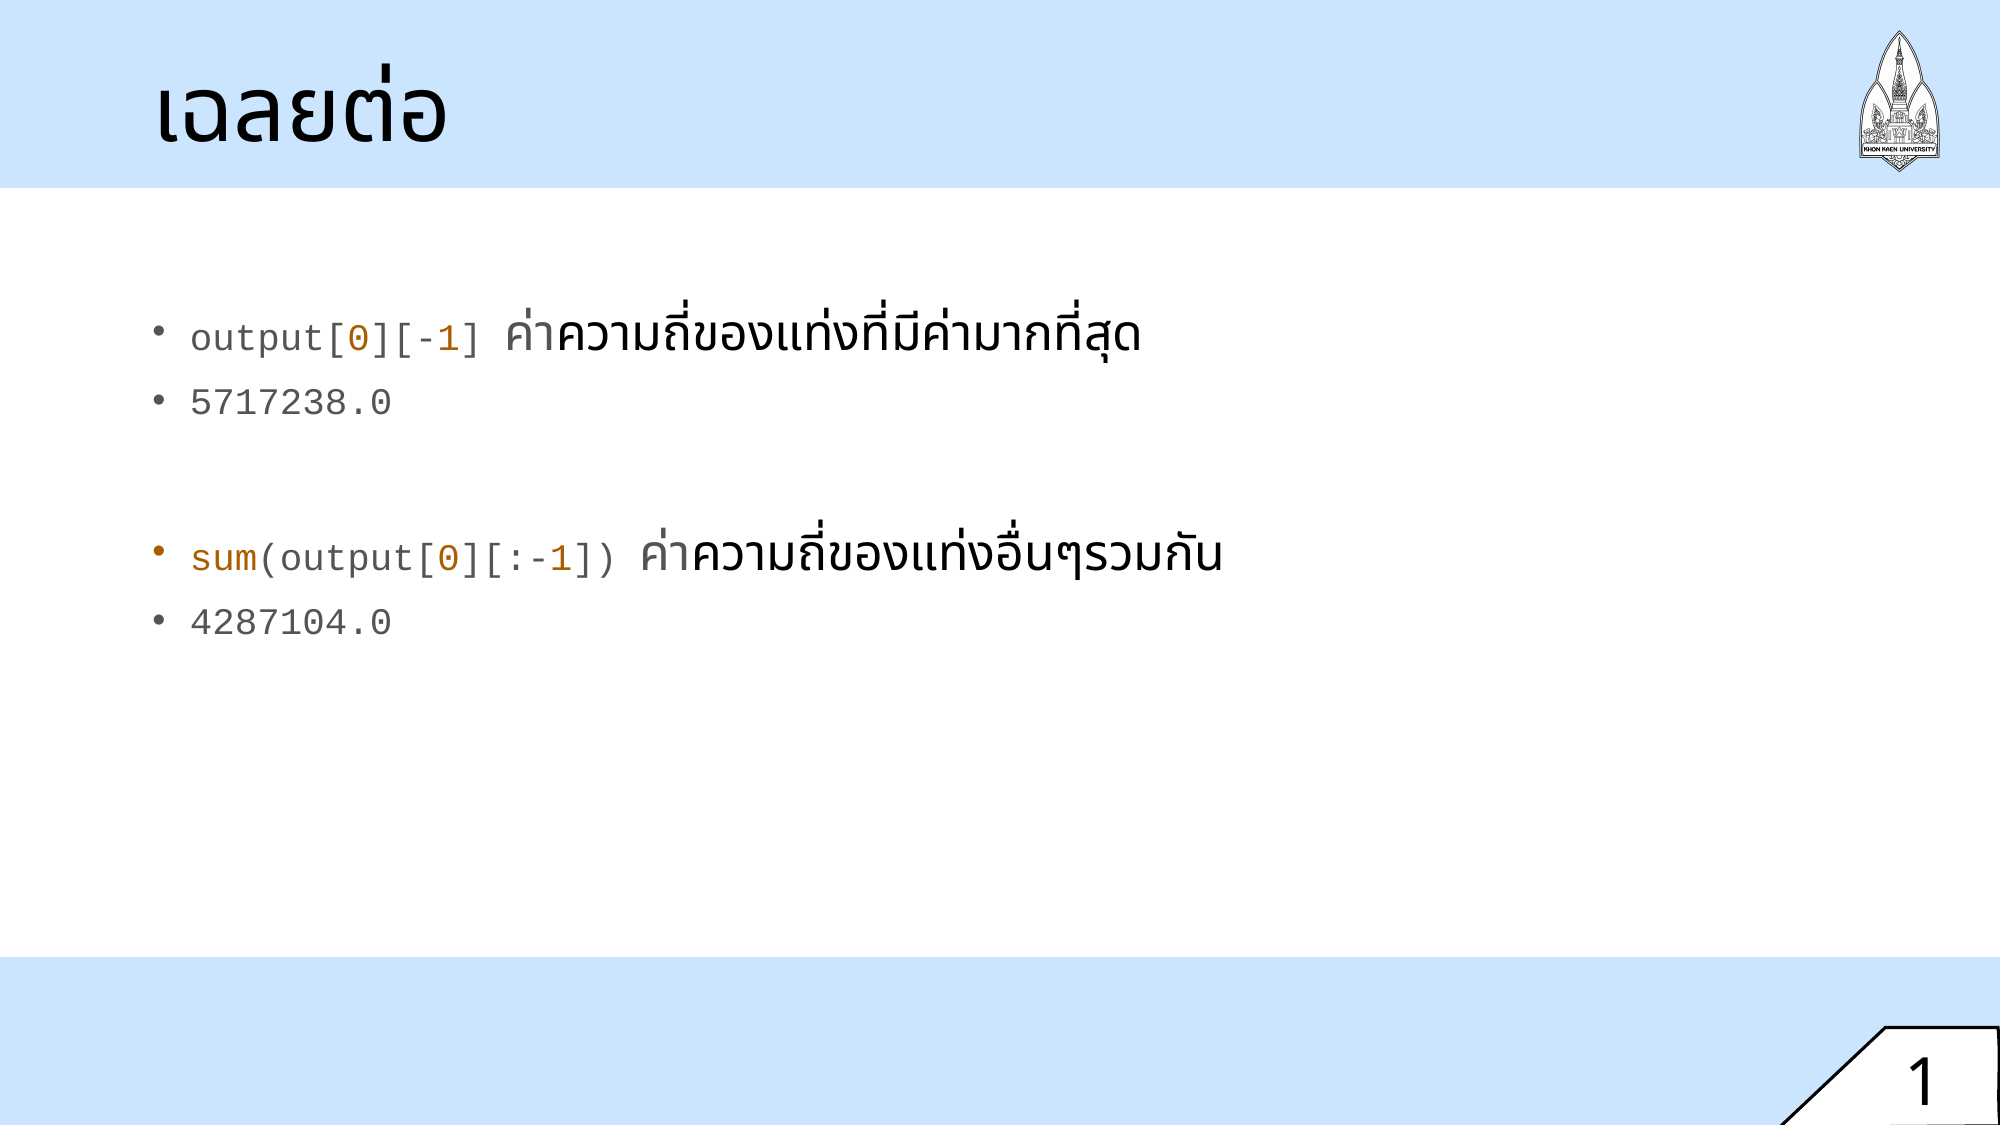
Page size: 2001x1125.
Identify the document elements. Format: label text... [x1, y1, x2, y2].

text_box [1779, 1025, 2000, 1125]
text_box 11 [1889, 1031, 1982, 1125]
text_box [0, 957, 2000, 1125]
text_box [0, 0, 2000, 188]
list output[0][-1] ค่าความถี่ของแท่งที่มีค่ามากที่สุด 5717238.0 sum(output[0][:-1]) ค่าความถี่ของแท่งอื่นๆรวมกัน 4287104.0 [137, 299, 1863, 1014]
title เฉลยต่อ [137, 3, 1863, 221]
picture [1812, 19, 1993, 187]
